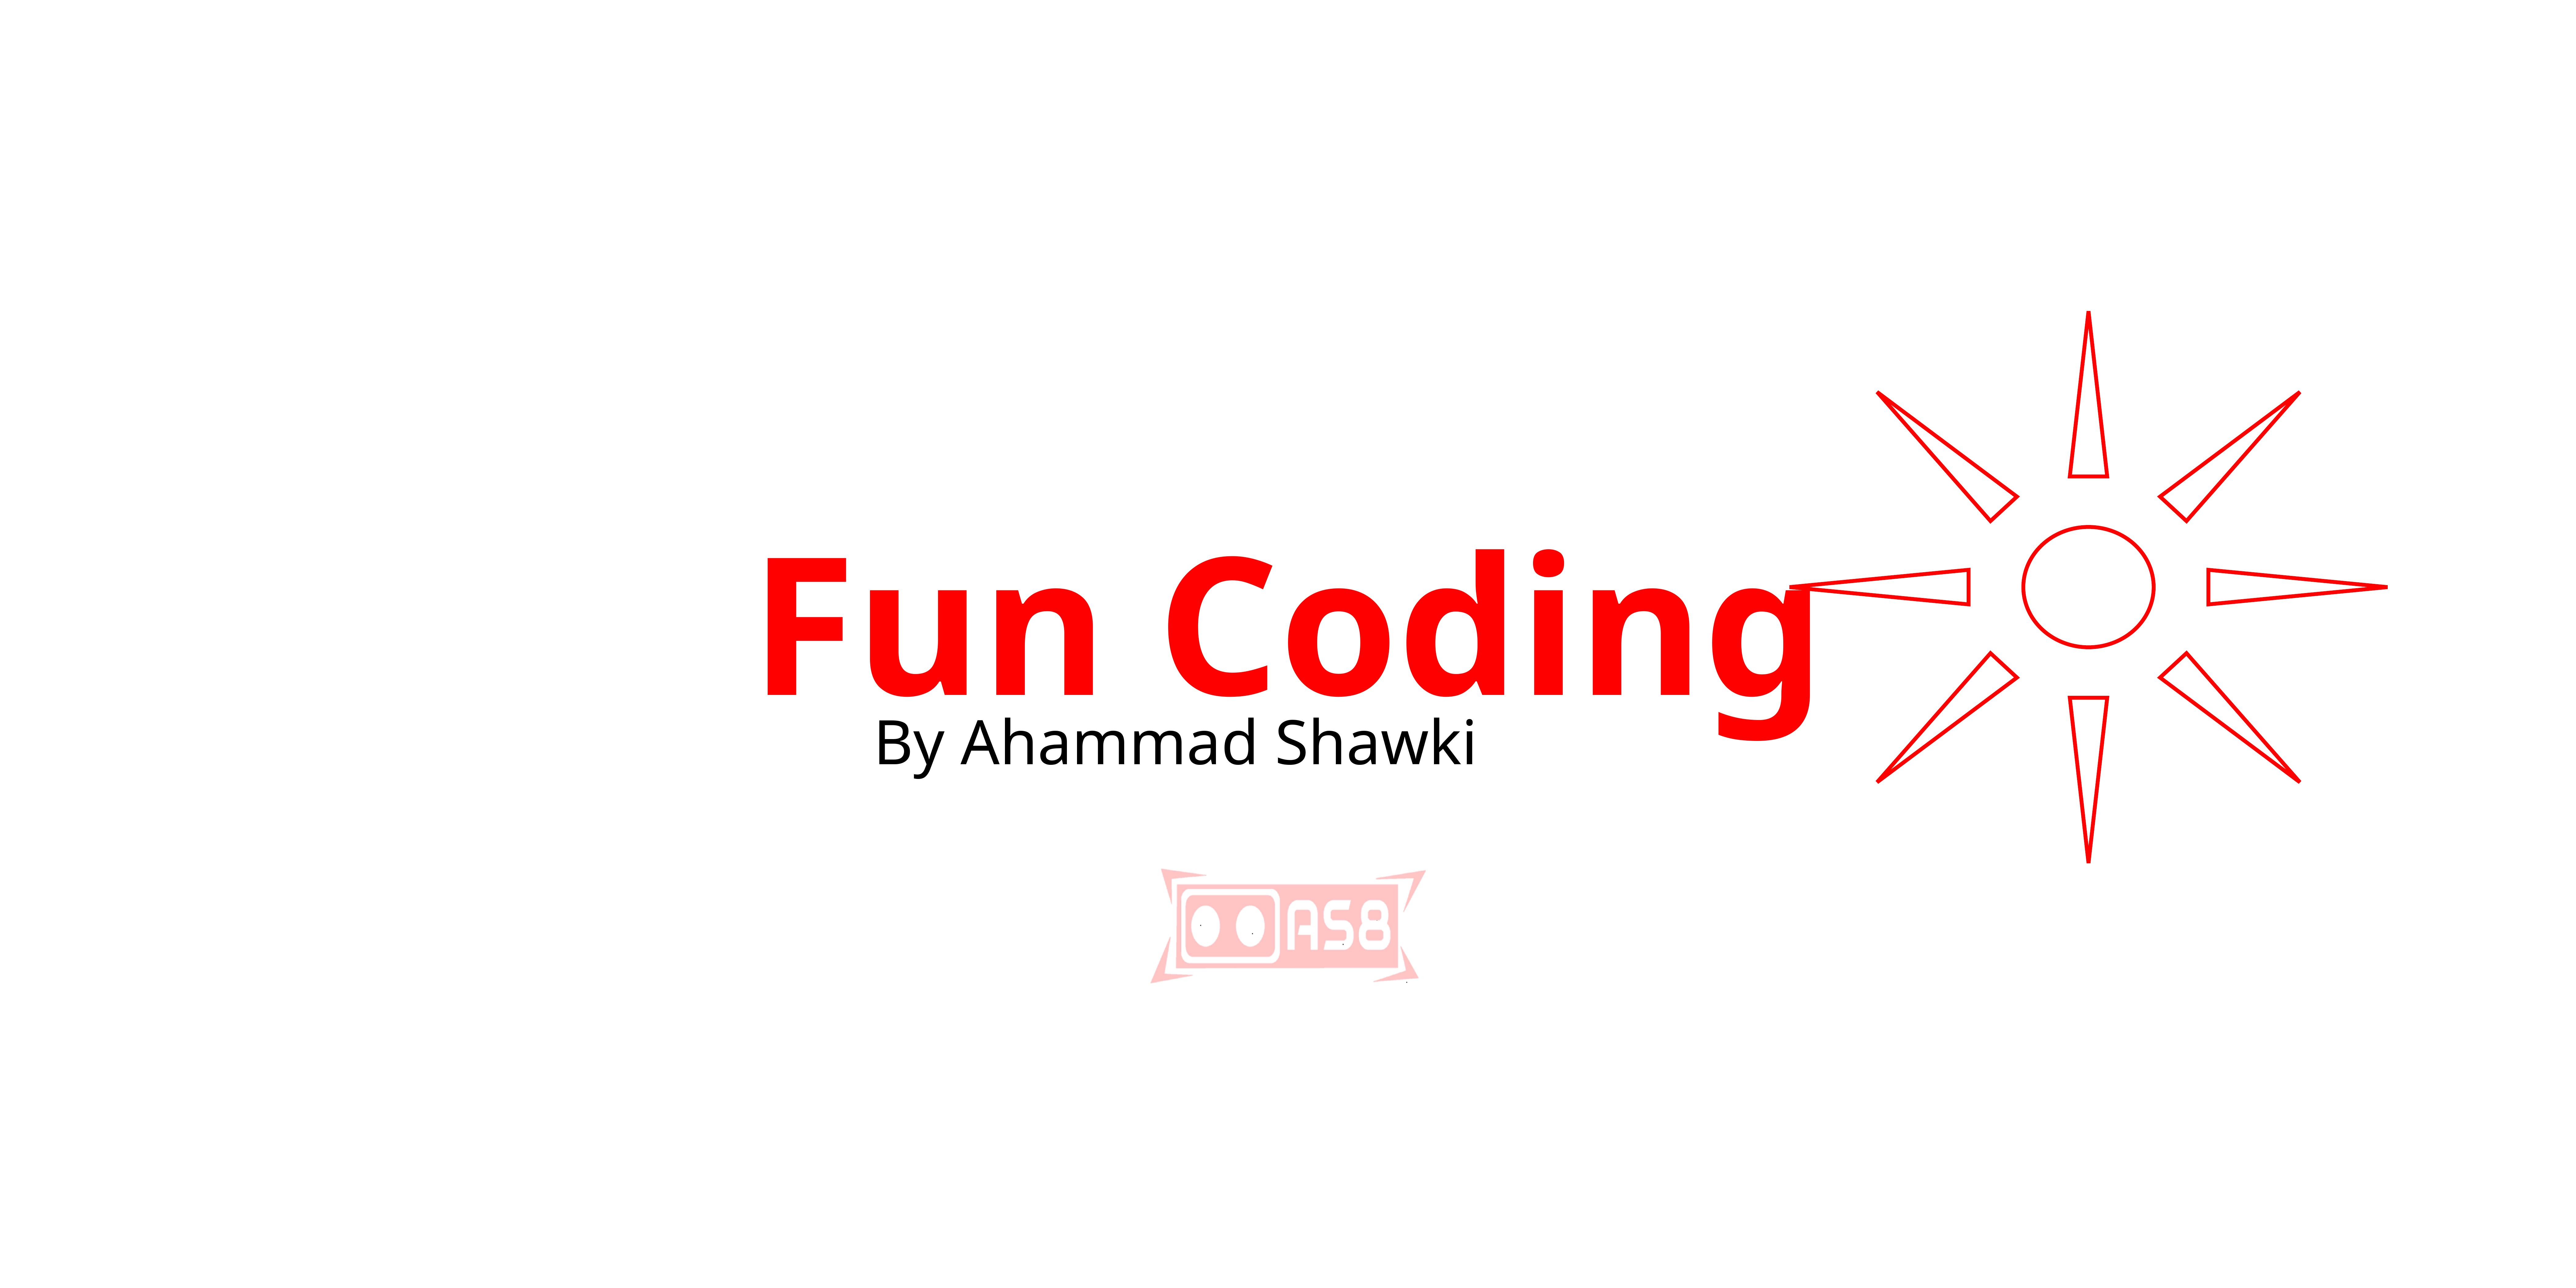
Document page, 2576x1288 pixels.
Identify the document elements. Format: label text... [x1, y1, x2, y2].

picture [1110, 817, 1466, 1035]
text_box [2069, 311, 2108, 477]
text_box Fun Coding [316, 501, 2260, 736]
text_box By Ahammad Shawki [434, 701, 1917, 779]
text_box [2160, 392, 2300, 522]
text_box [1877, 653, 2018, 783]
text_box [2069, 697, 2108, 863]
text_box [2023, 527, 2154, 648]
text_box [1789, 569, 1969, 605]
text_box [2208, 569, 2388, 605]
text_box [1877, 392, 2018, 522]
text_box [2160, 653, 2300, 783]
